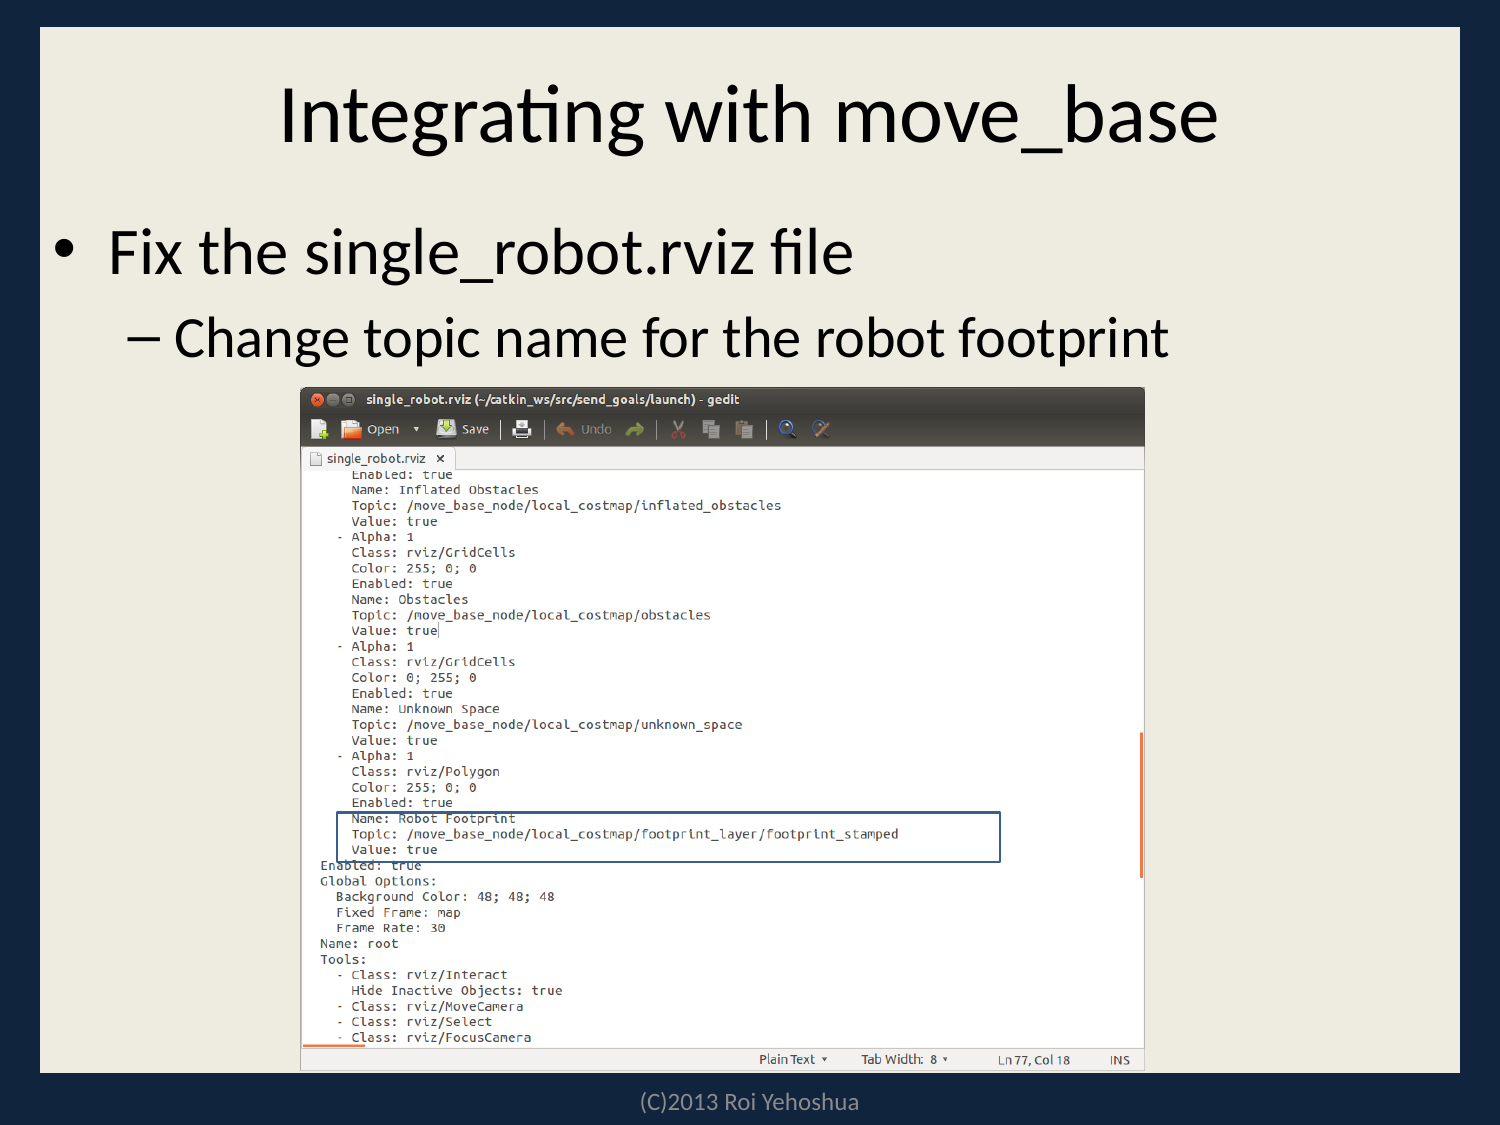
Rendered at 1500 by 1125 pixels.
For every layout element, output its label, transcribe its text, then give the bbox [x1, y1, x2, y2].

title Integrating with move_base [37, 31, 1463, 188]
picture [299, 387, 1145, 1071]
footer (C)2013 Roi Yehoshua [512, 1080, 988, 1125]
list Fix the single_robot.rviz file Change topic name for the robot footprint [37, 200, 1463, 1080]
